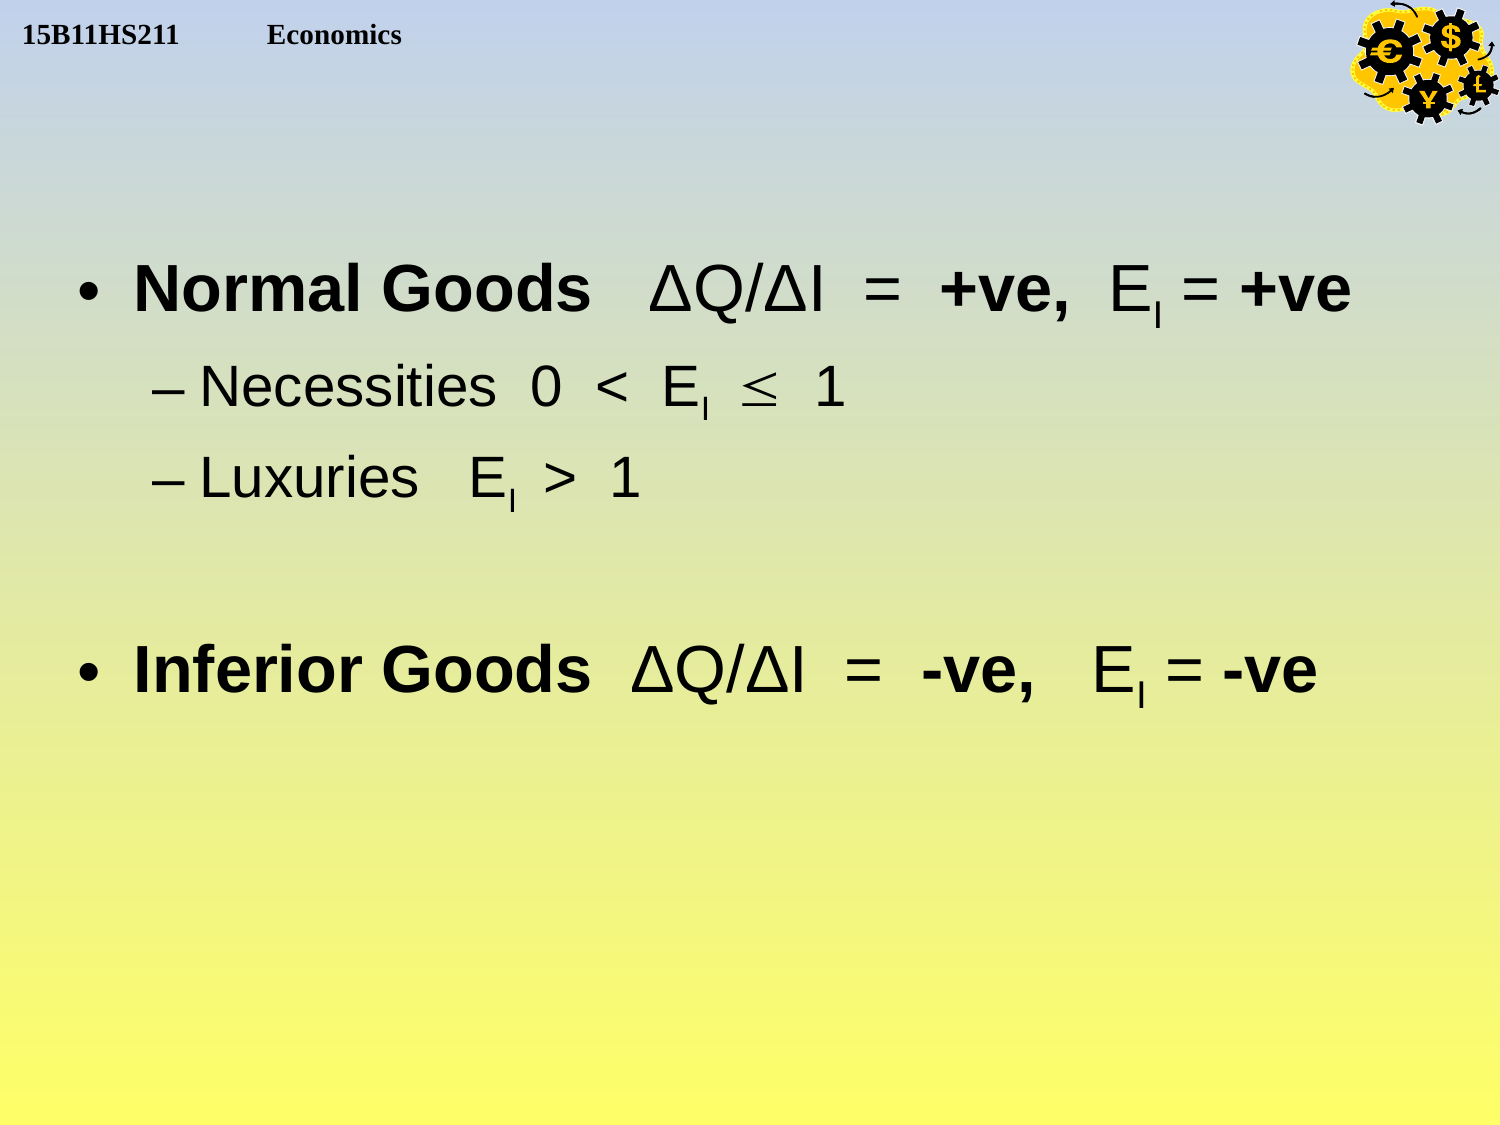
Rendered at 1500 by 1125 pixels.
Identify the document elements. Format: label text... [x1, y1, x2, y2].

list Normal Goods ΔQ/ΔI = +ve, EI = +ve Necessities 0 < EI  1 Luxuries EI > 1 Inferior Goods ΔQ/ΔI = -ve, EI = -ve [62, 237, 1388, 1000]
